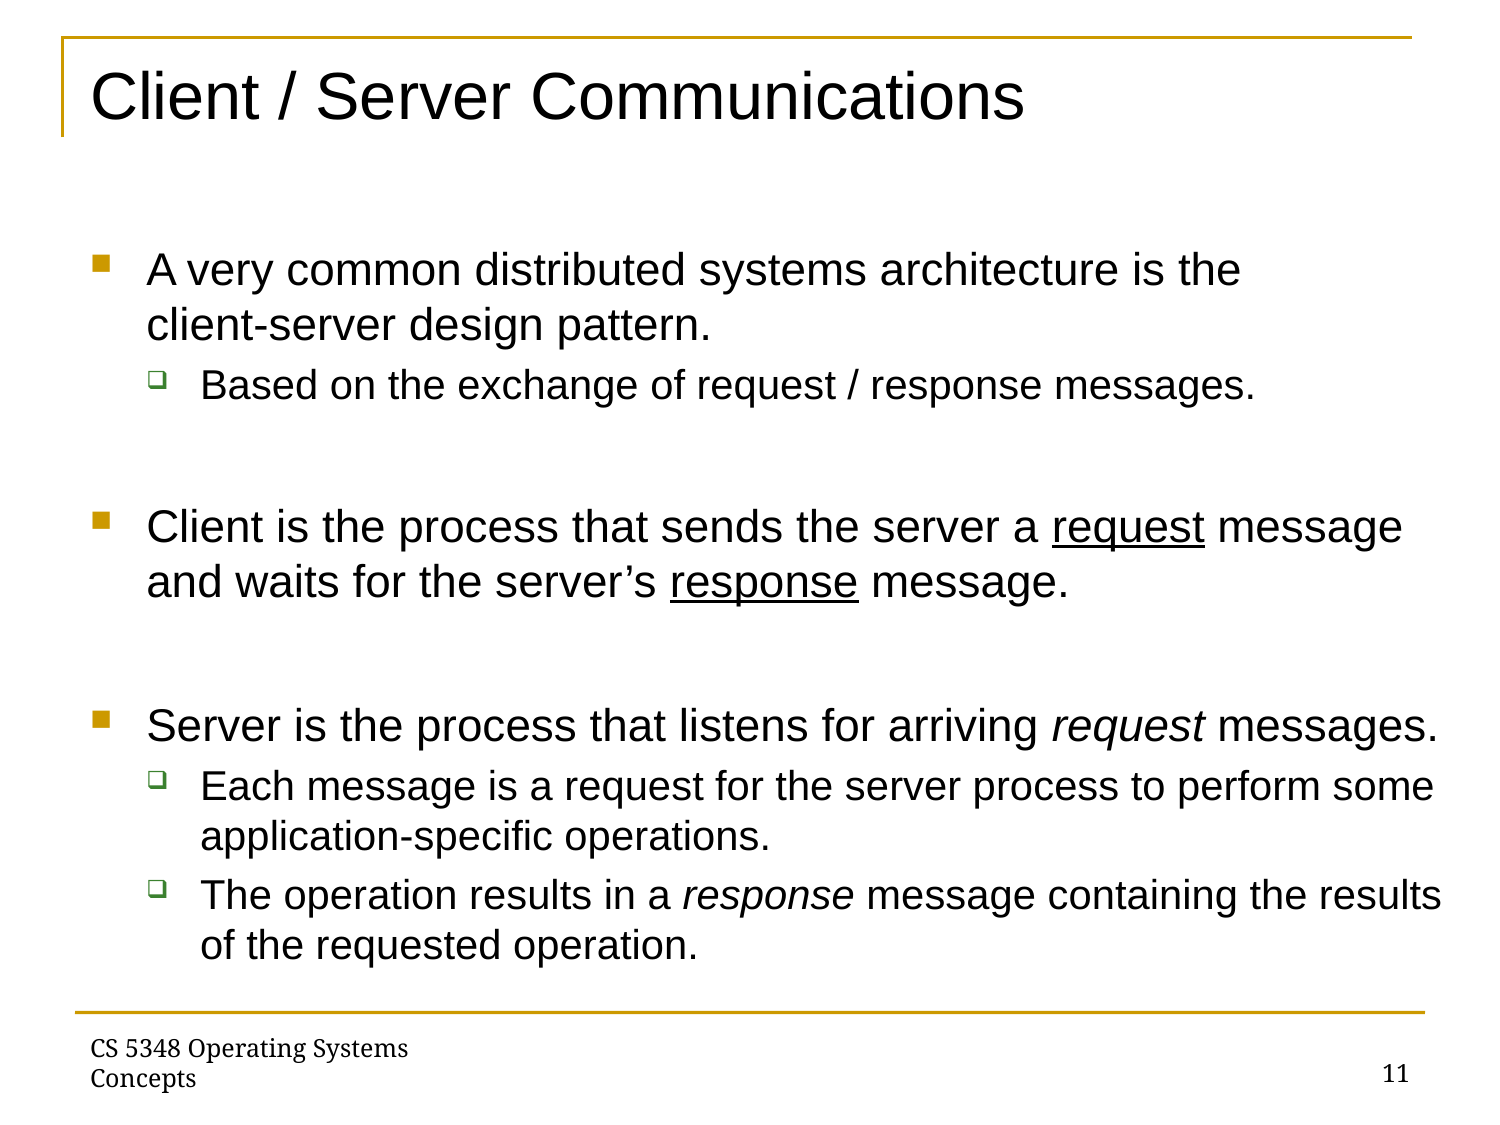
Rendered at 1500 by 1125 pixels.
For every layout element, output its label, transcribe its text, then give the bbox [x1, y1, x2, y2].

slide_number 11 [1074, 1024, 1425, 1100]
title Client / Server Communications [75, 45, 1425, 232]
list A very common distributed systems architecture is the client-server design pattern. Based on the exchange of request / response messages. Client is the process that sends the server a request message and waits for the server’s response message. Server is the process that listens for arriving request messages. Each message is a request for the server process to perform some application-specific operations. The operation results in a response message containing the results of the requested operation. [75, 232, 1463, 1006]
slide_number CS 5348 Operating Systems Concepts [75, 1025, 475, 1100]
